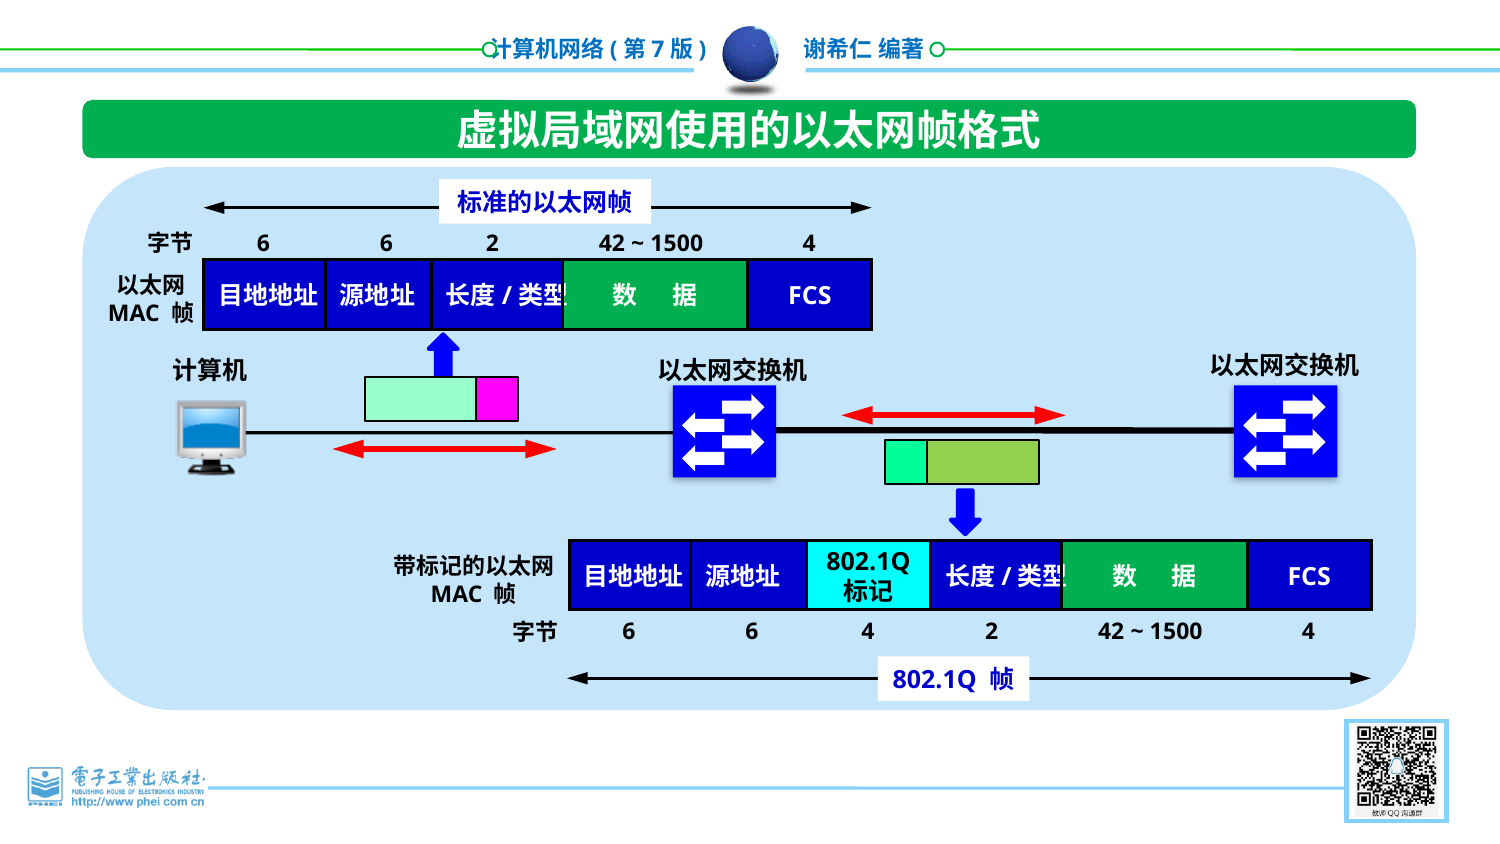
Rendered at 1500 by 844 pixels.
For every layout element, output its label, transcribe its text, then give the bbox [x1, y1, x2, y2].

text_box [92, 178, 872, 335]
picture [720, 24, 780, 96]
text_box [80, 164, 1419, 713]
picture [23, 764, 208, 809]
picture [1355, 724, 1438, 817]
text_box [82, 99, 441, 159]
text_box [151, 342, 1380, 485]
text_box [376, 540, 1372, 702]
text_box [1057, 100, 1417, 159]
text_box [948, 493, 982, 537]
text_box 虚拟局域网使用的以太网帧格式 [441, 96, 1057, 161]
